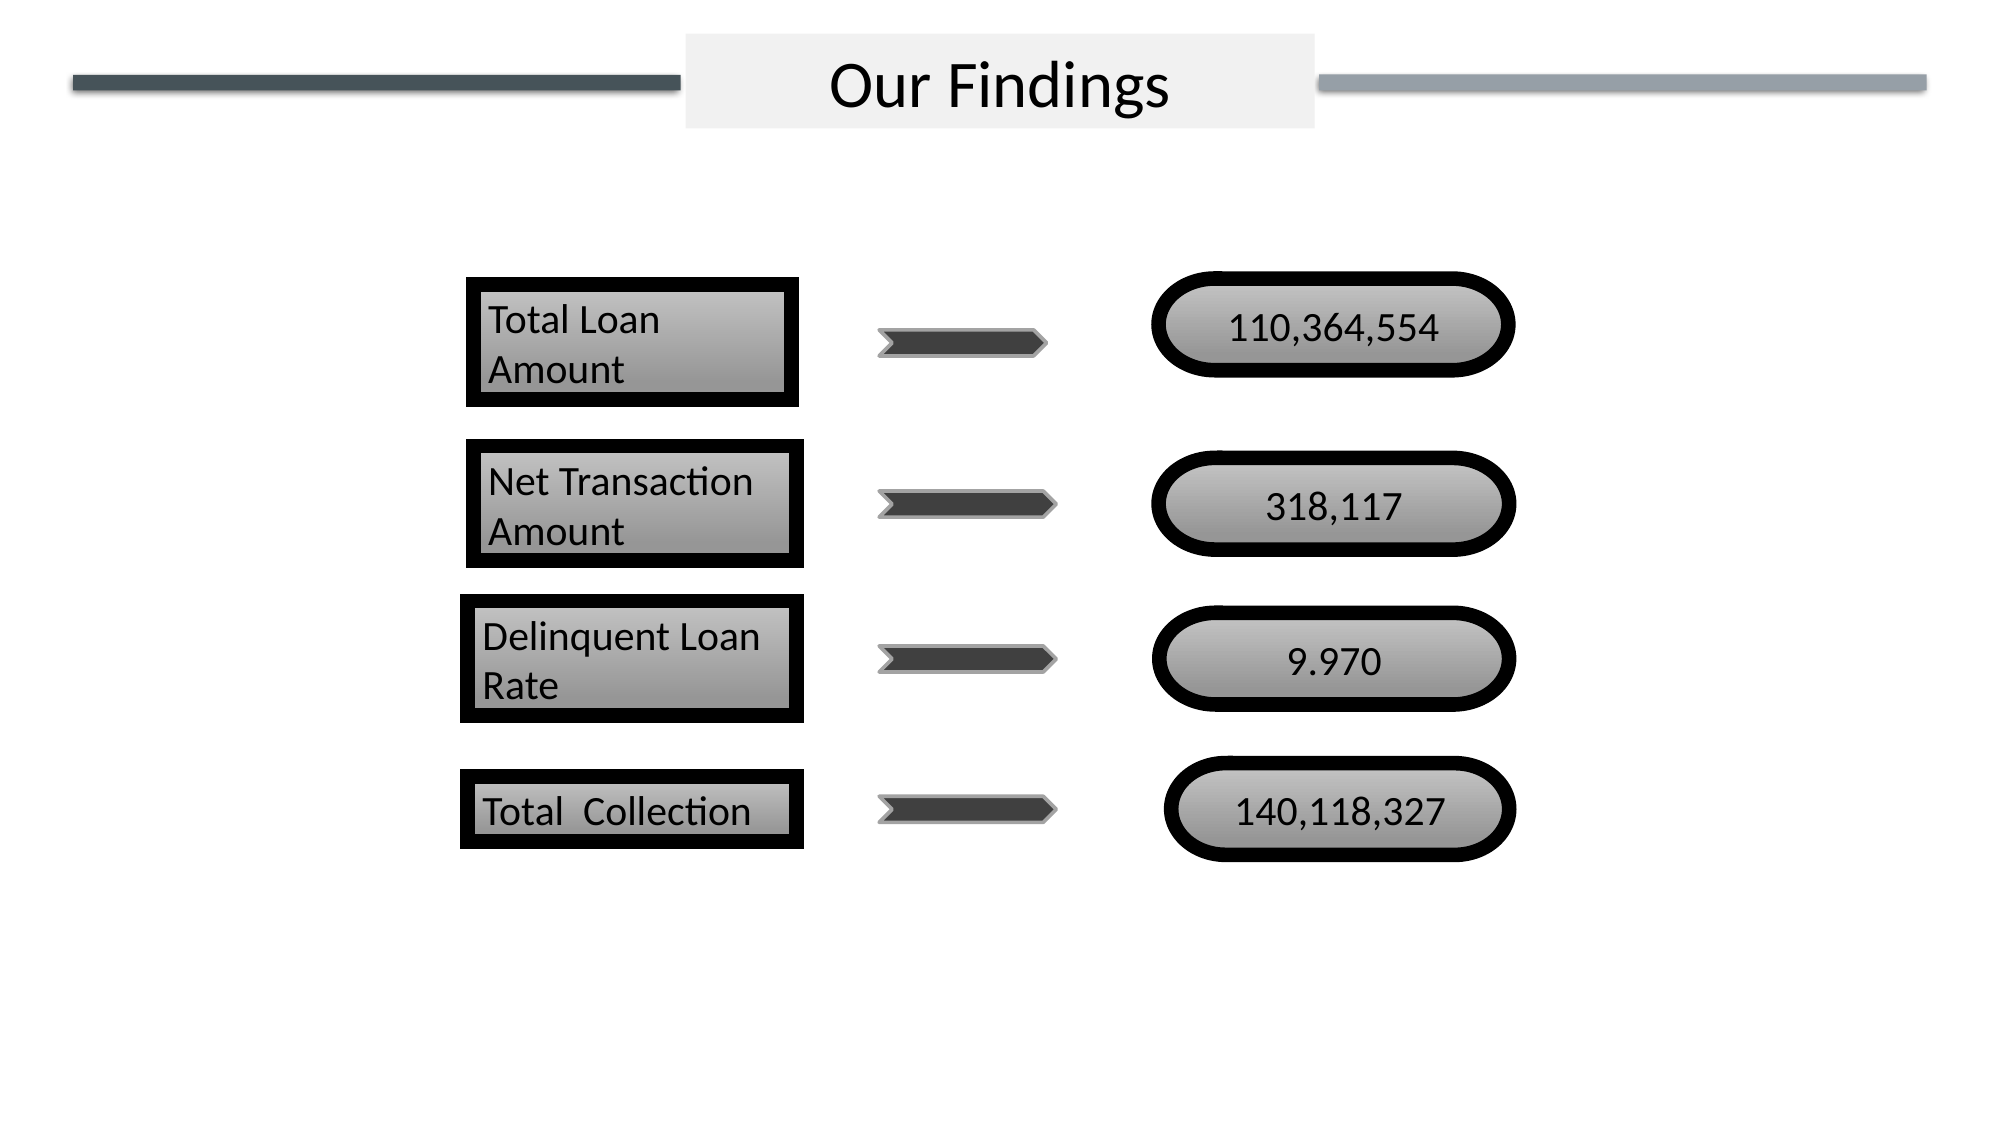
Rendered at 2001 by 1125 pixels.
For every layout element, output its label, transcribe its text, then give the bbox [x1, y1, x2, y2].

text_box 140,118,327 [1171, 763, 1510, 855]
text_box [877, 644, 1058, 674]
text_box 110,364,554 [1158, 278, 1509, 371]
text_box [877, 794, 1058, 825]
text_box Our Findings [685, 33, 1315, 129]
text_box Net Transaction Amount [473, 445, 797, 561]
text_box [877, 328, 1048, 358]
text_box Total Collection [467, 776, 797, 842]
text_box 318,117 [1158, 457, 1510, 550]
text_box Delinquent Loan Rate [467, 600, 797, 716]
text_box 9.970 [1159, 612, 1510, 705]
text_box Total Loan Amount [473, 284, 792, 400]
text_box [877, 489, 1058, 519]
